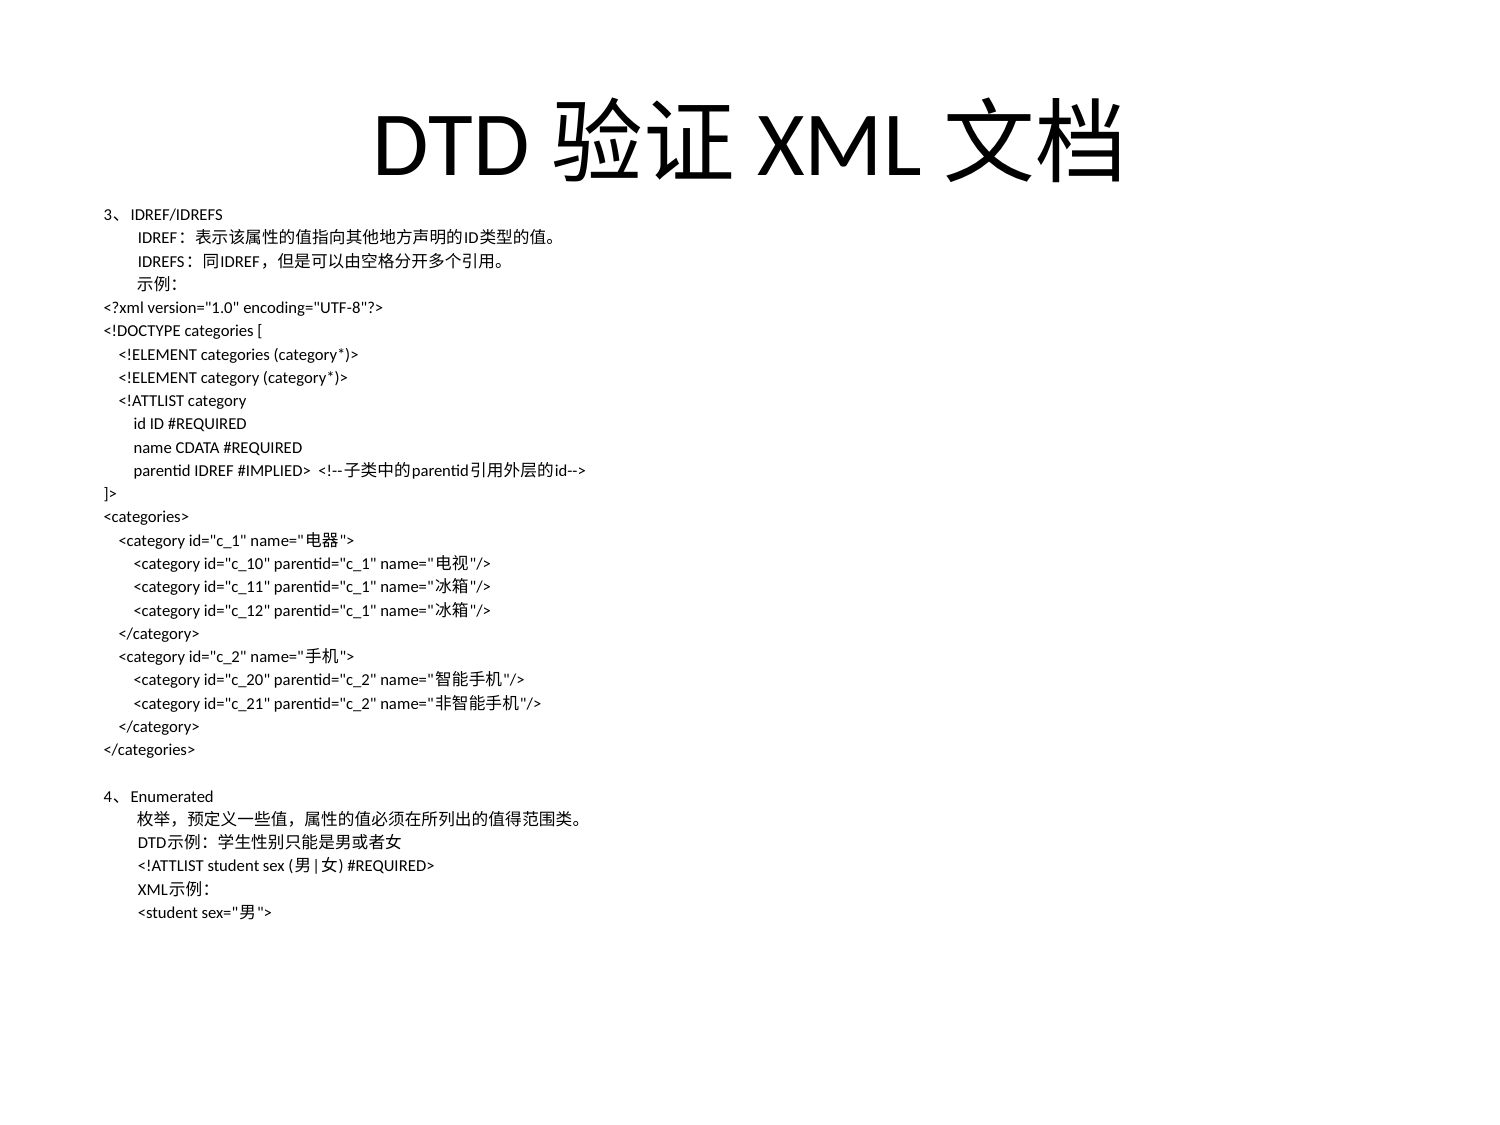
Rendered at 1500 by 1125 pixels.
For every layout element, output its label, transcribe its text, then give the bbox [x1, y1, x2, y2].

title DTD验证XML文档 [75, 45, 1425, 233]
list 3、IDREF/IDREFS IDREF：表示该属性的值指向其他地方声明的ID类型的值。 IDREFS：同IDREF，但是可以由空格分开多个引用。 示例： <?xml version="1.0" encoding="UTF-8"?> <!DOCTYPE categories [ <!ELEMENT categories (category*)> <!ELEMENT category (category*)> <!ATTLIST category id ID #REQUIRED name CDATA #REQUIRED parentid IDREF #IMPLIED> <!--子类中的parentid引用外层的id--> ]> <categories> <category id="c_1" name="电器"> <category id="c_10" parentid="c_1" name="电视"/> <category id="c_11" parentid="c_1" name="冰箱"/> <category id="c_12" parentid="c_1" name="冰箱"/> </category> <category id="c_2" name="手机"> <category id="c_20" parentid="c_2" name="智能手机"/> <category id="c_21" parentid="c_2" name="非智能手机"/> </category> </categories> 4、Enumerated 枚举，预定义一些值，属性的值必须在所列出的值得范围类。 DTD示例：学生性别只能是男或者女 <!ATTLIST student sex (男|女) #REQUIRED> XML示例： <student sex="男"> [88, 196, 1439, 939]
